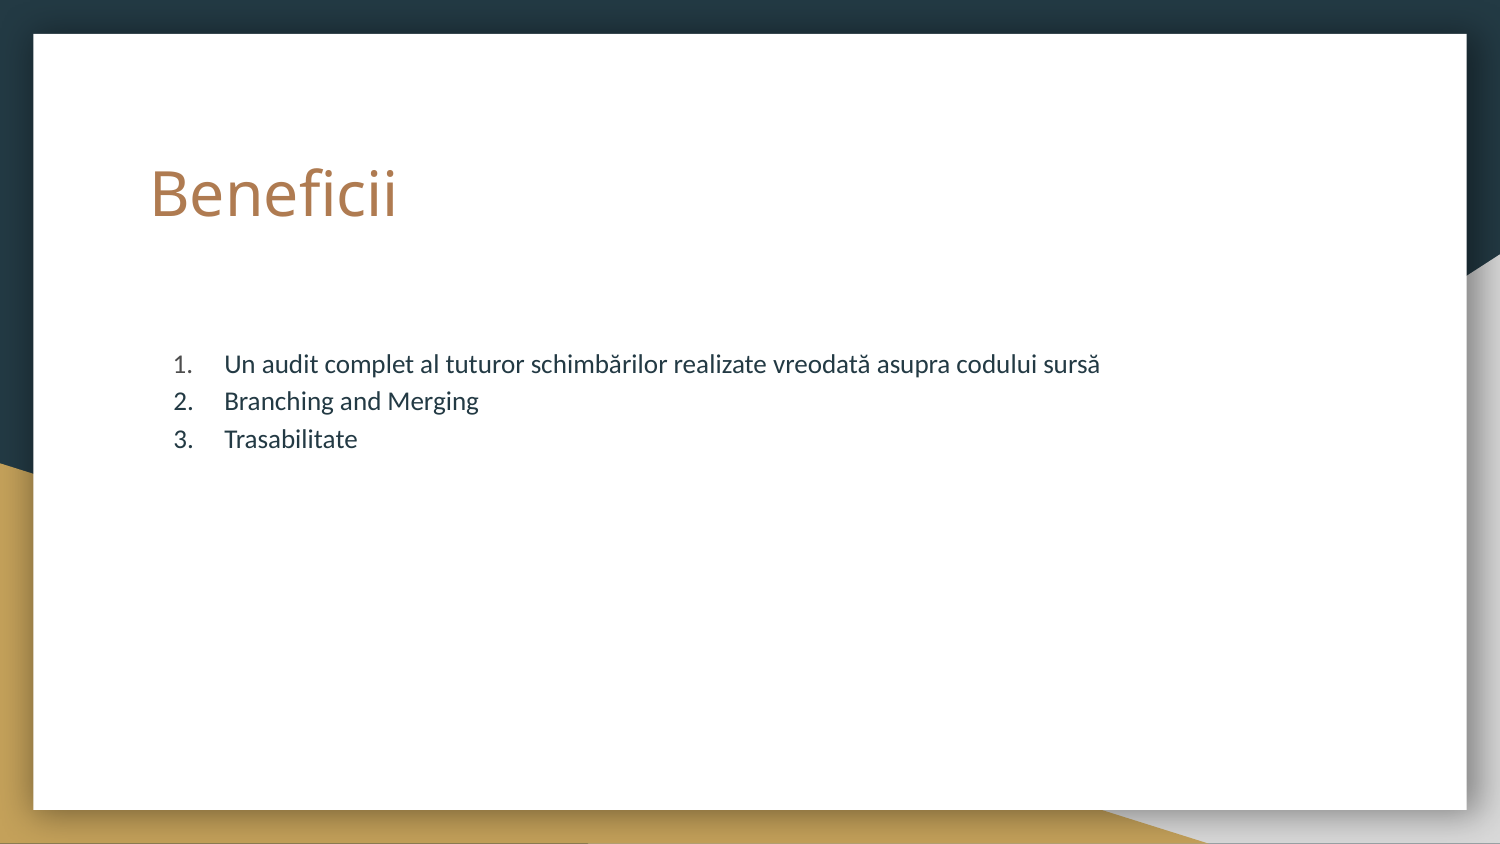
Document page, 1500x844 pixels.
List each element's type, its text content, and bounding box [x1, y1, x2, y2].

title Beneficii [134, 138, 1366, 296]
list Un audit complet al tuturor schimbărilor realizate vreodată asupra codului sursă Branching and Merging Trasabilitate [134, 326, 1366, 729]
